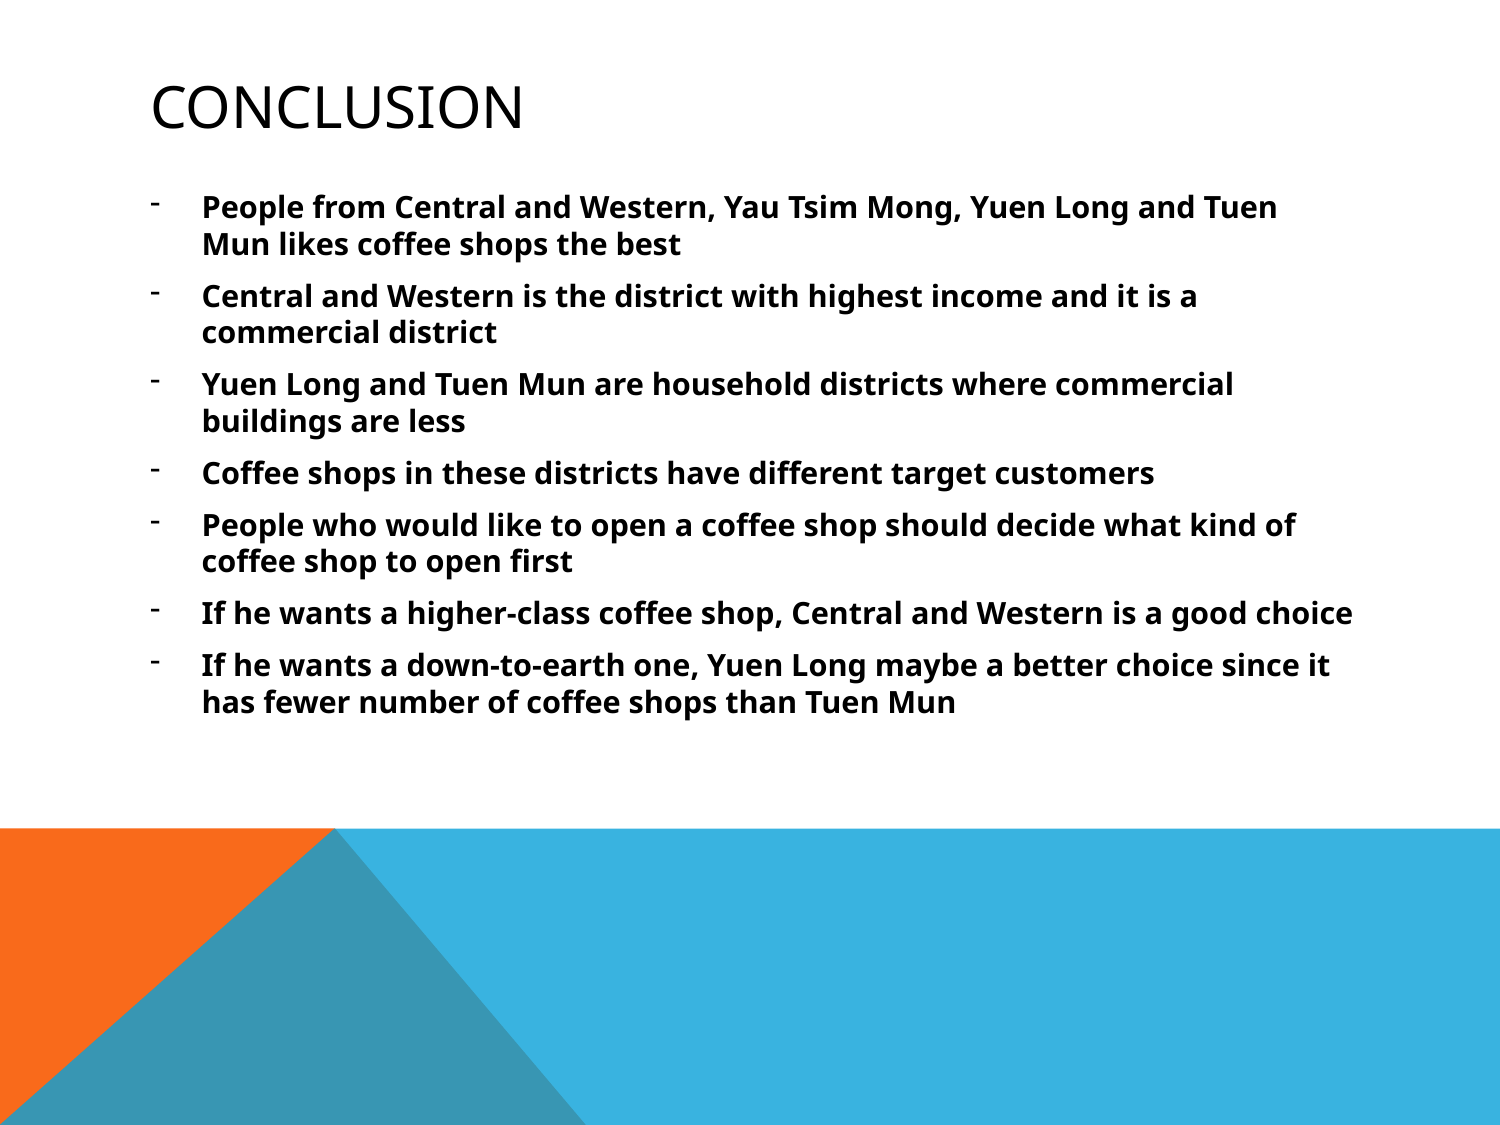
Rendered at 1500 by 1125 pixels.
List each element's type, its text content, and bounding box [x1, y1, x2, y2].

list People from Central and Western, Yau Tsim Mong, Yuen Long and Tuen Mun likes coffee shops the best Central and Western is the district with highest income and it is a commercial district Yuen Long and Tuen Mun are household districts where commercial buildings are less Coffee shops in these districts have different target customers People who would like to open a coffee shop should decide what kind of coffee shop to open first If he wants a higher-class coffee shop, Central and Western is a good choice If he wants a down-to-earth one, Yuen Long maybe a better choice since it has fewer number of coffee shops than Tuen Mun [135, 180, 1369, 768]
title Conclusion [135, 60, 1369, 150]
